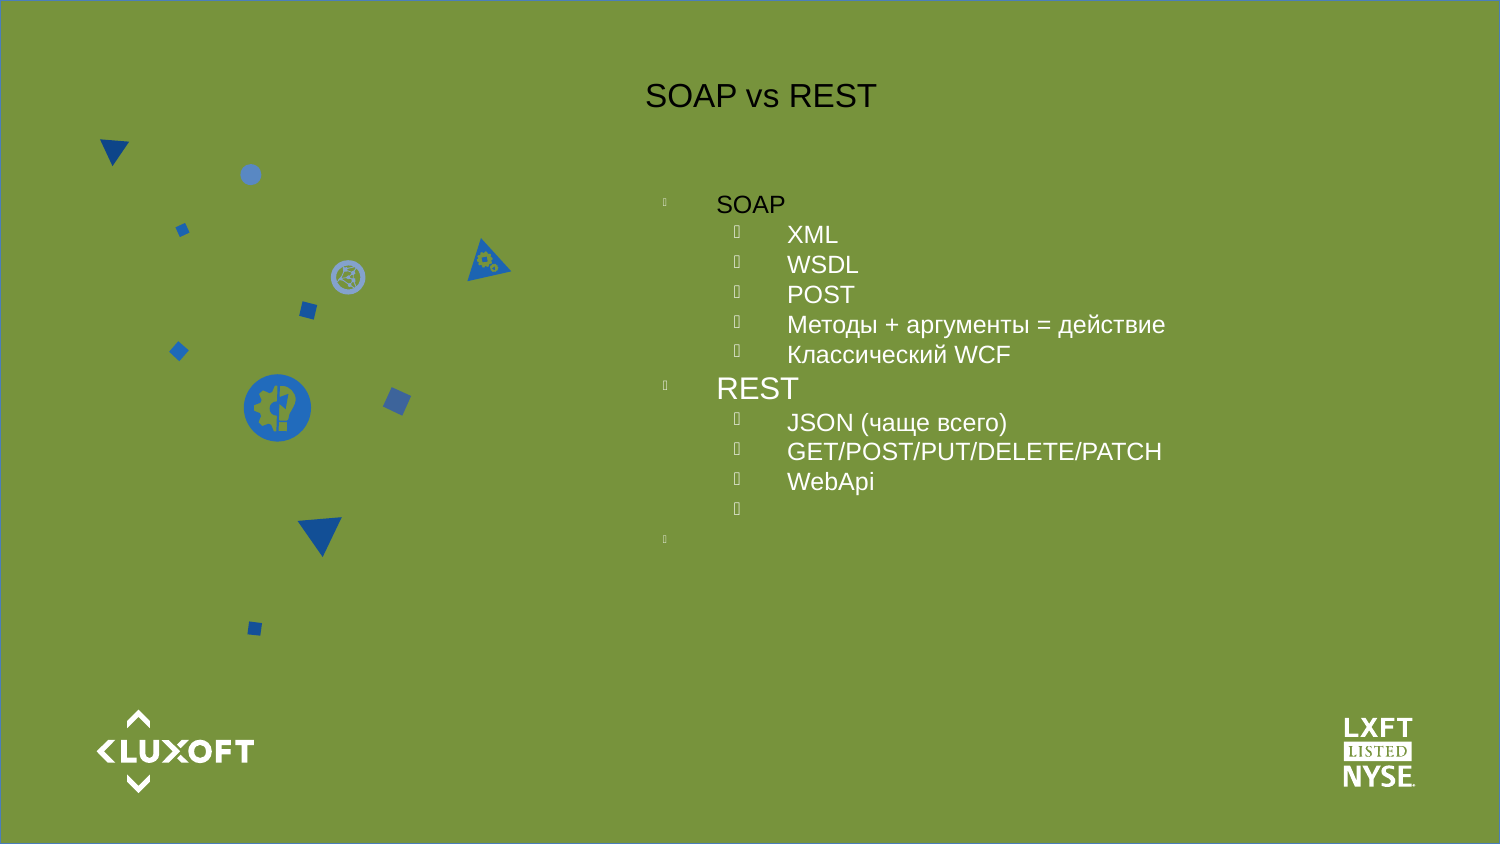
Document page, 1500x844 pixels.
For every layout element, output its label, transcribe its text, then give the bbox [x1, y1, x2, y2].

text_box SOAP vs REST [645, 23, 1458, 166]
text_box SOAP XML WSDL POST Методы + аргументы = действие Классический WCF REST JSON (чаще всего) GET/POST/PUT/DELETE/PATCH WebApi [645, 188, 1458, 744]
text_box [637, 35, 1451, 178]
